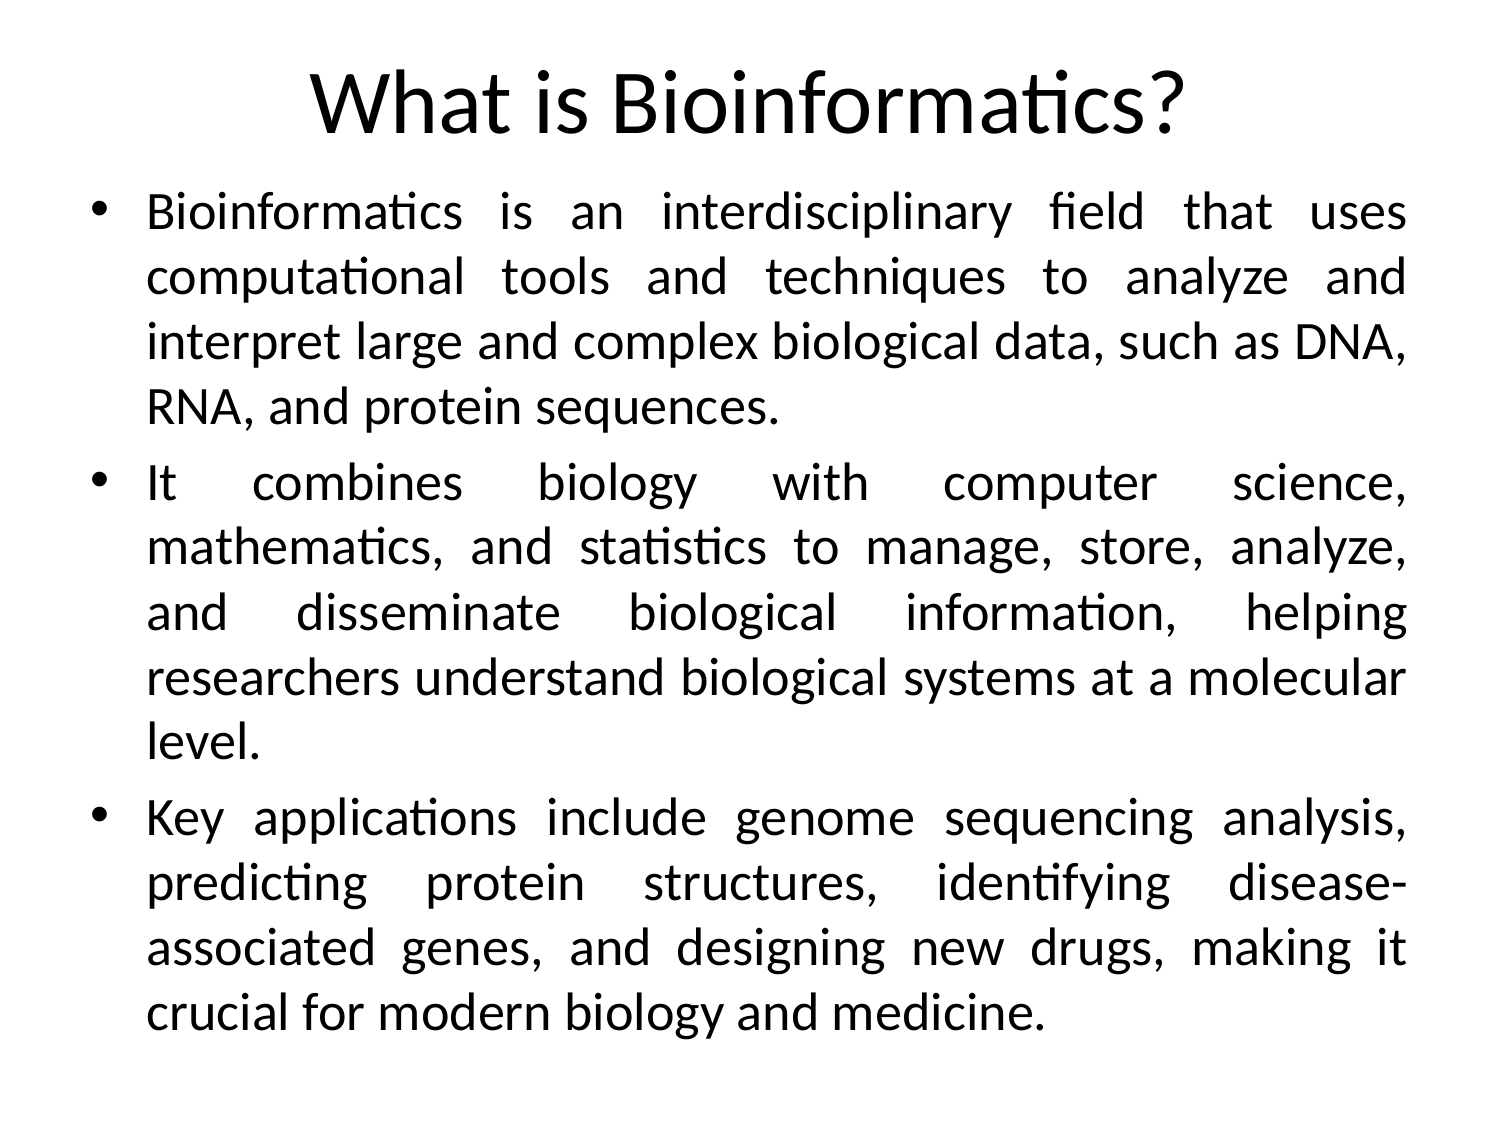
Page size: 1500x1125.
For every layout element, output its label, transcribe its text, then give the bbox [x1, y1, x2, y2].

list Bioinformatics is an interdisciplinary field that uses computational tools and techniques to analyze and interpret large and complex biological data, such as DNA, RNA, and protein sequences. It combines biology with computer science, mathematics, and statistics to manage, store, analyze, and disseminate biological information, helping researchers understand biological systems at a molecular level. Key applications include genome sequencing analysis, predicting protein structures, identifying disease-associated genes, and designing new drugs, making it crucial for modern biology and medicine. [75, 167, 1425, 911]
title What is Bioinformatics? [75, 3, 1425, 167]
